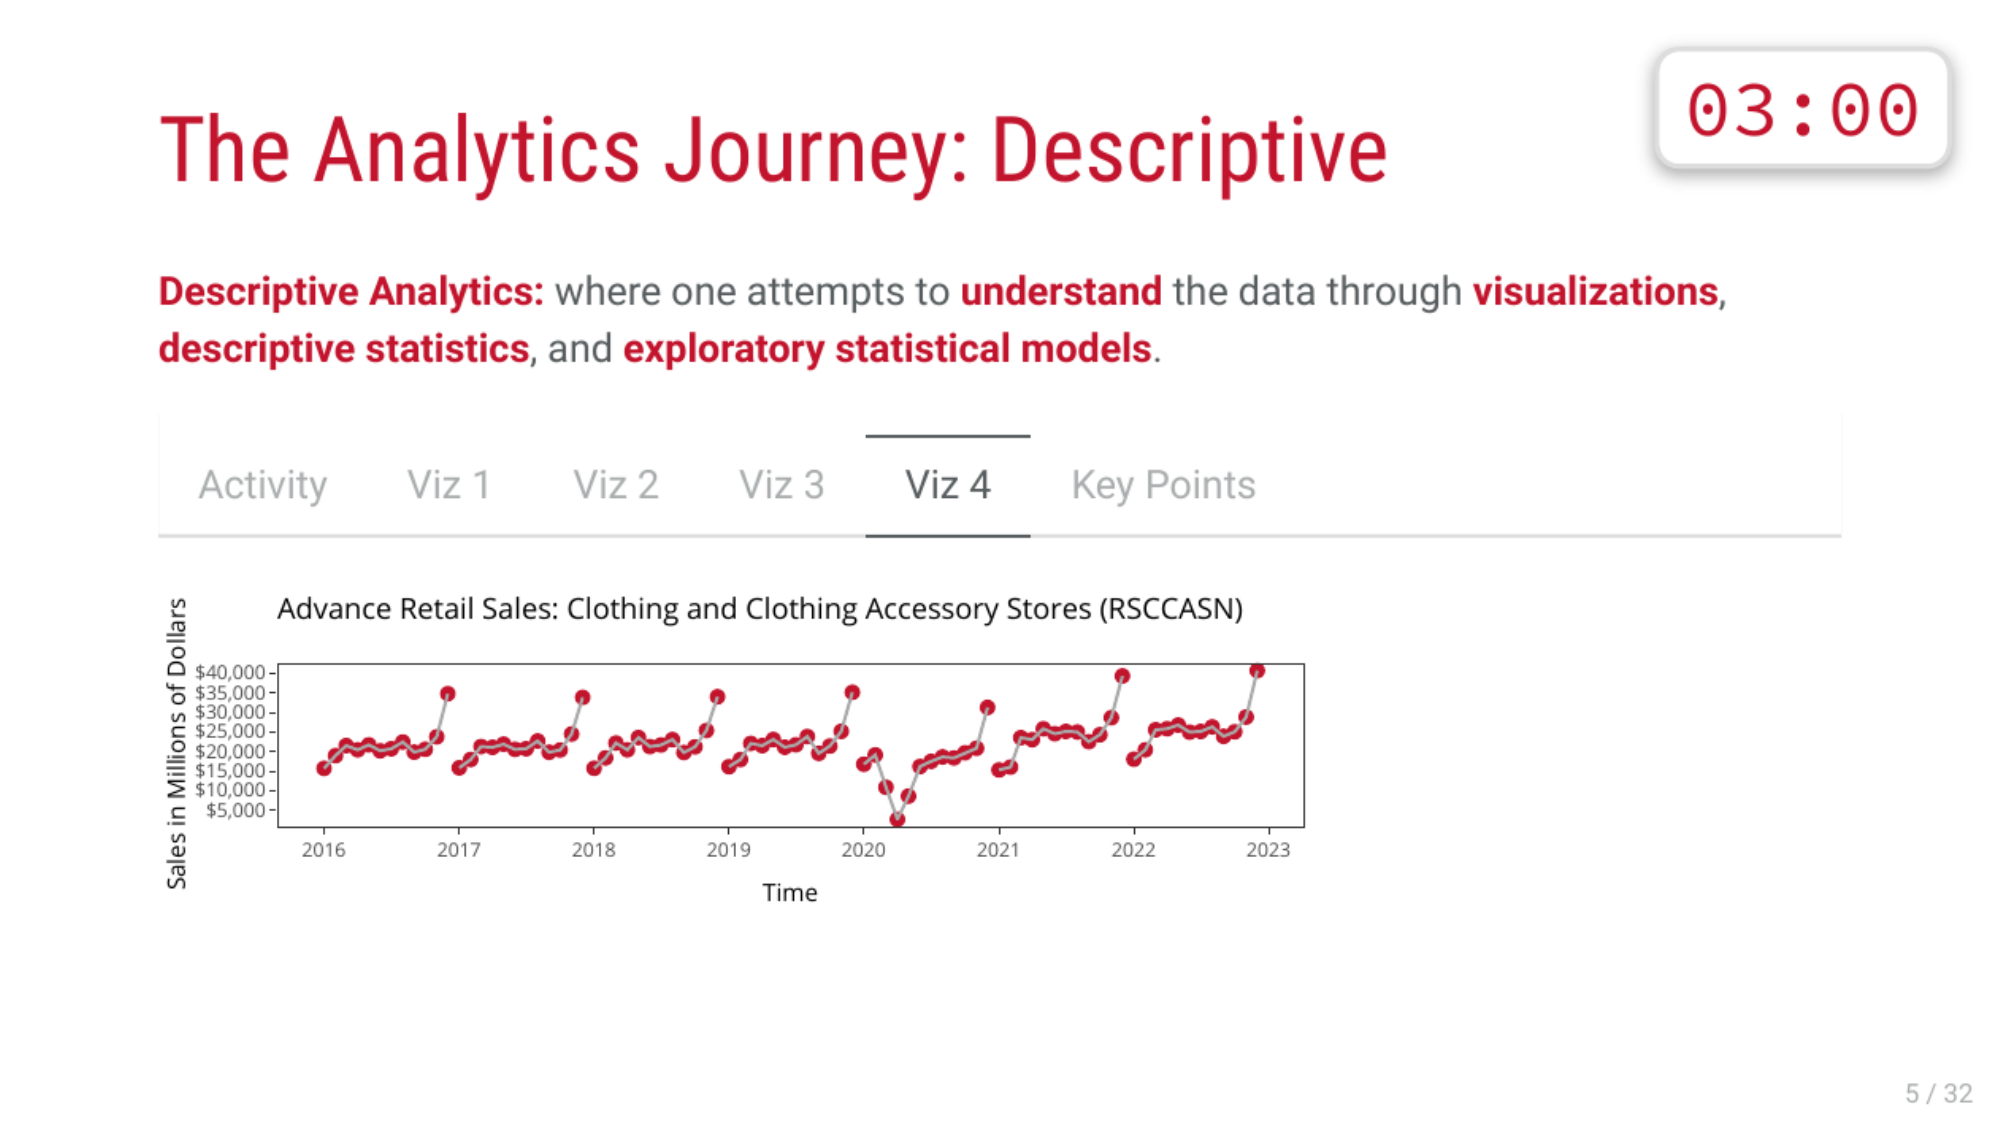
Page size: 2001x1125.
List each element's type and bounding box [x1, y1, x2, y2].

list [0, 0, 2000, 1125]
